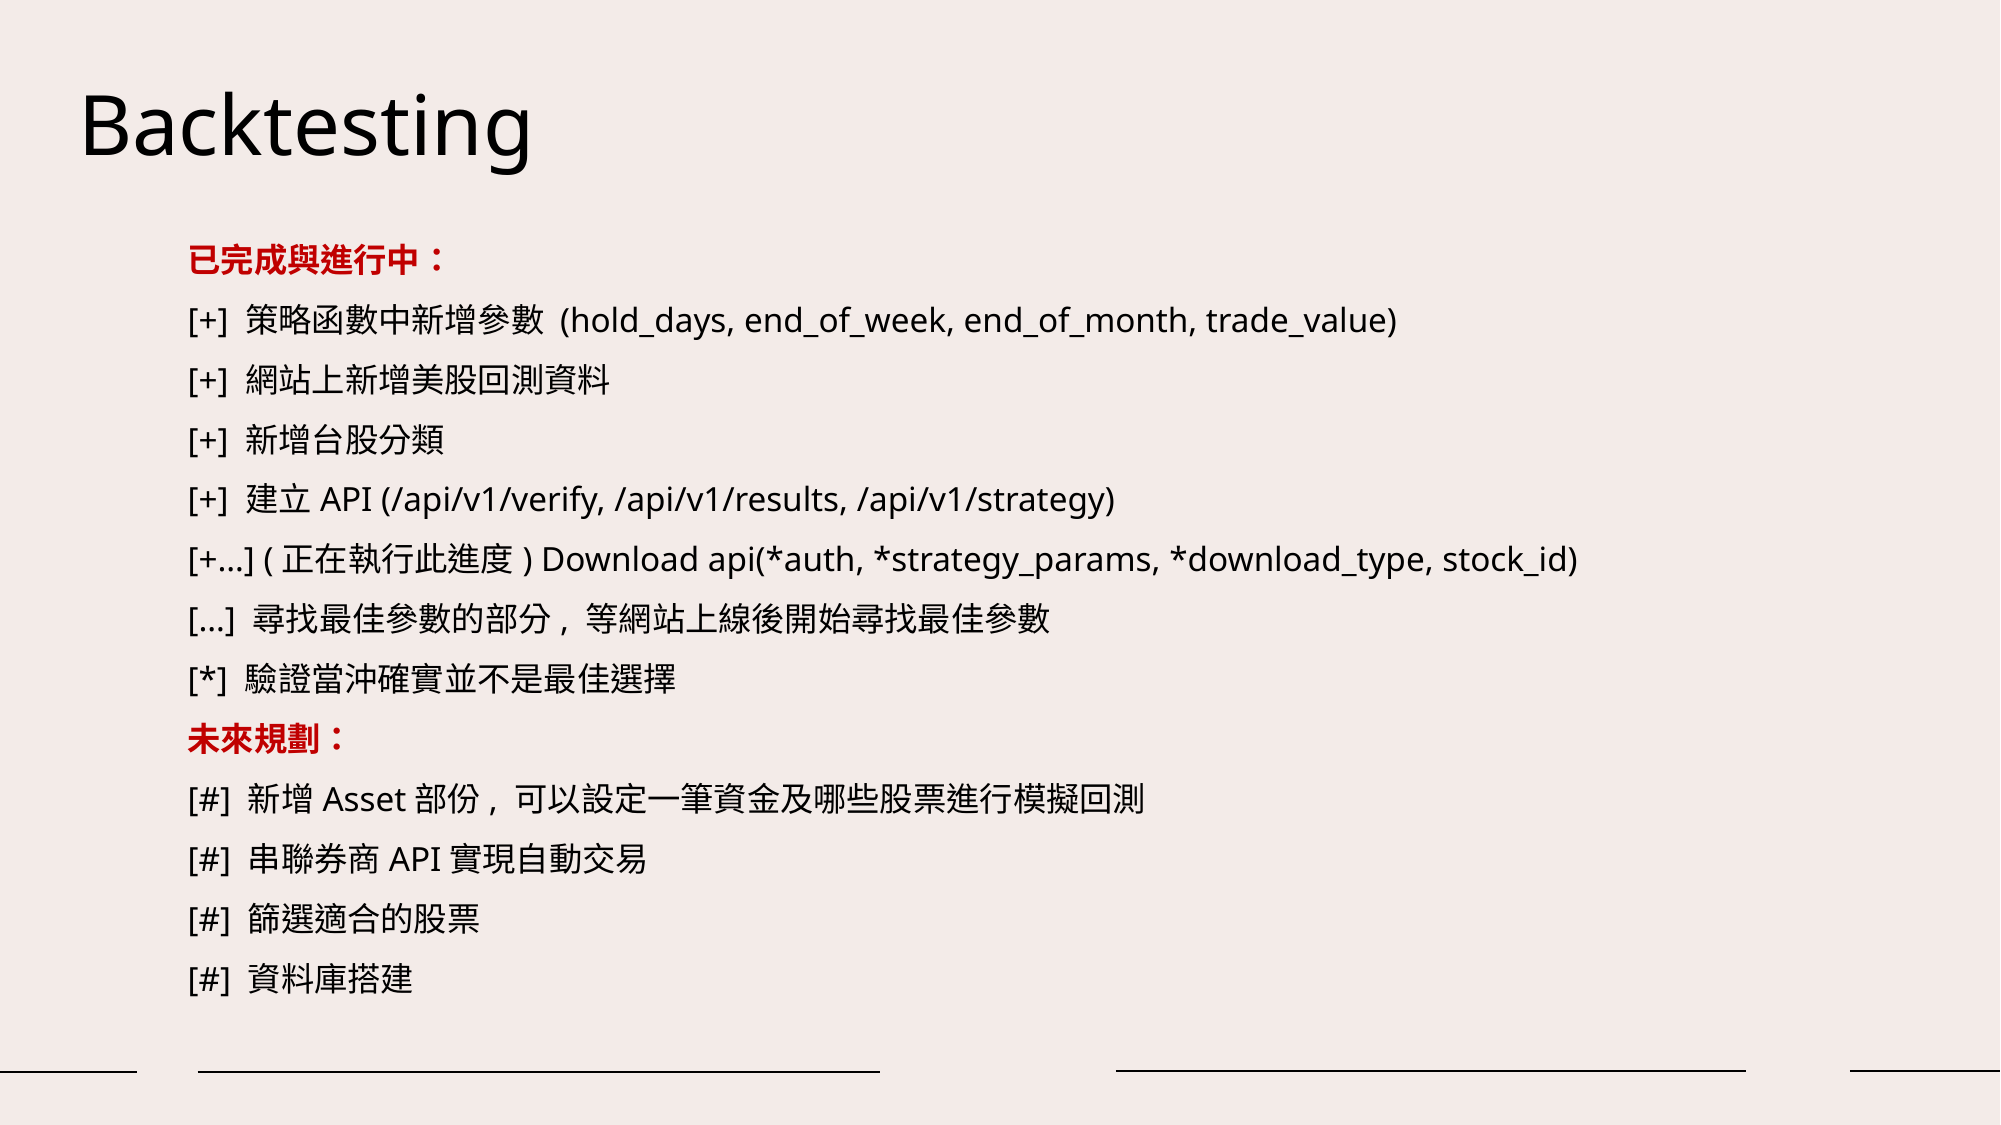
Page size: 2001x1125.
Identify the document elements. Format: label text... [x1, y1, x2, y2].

title Backtesting [63, 64, 658, 232]
text_box 已完成與進行中： [+] 策略函數中新增參數 (hold_days, end_of_week, end_of_month, trade_value) [+] 網站上新增美股回測資料 [+] 新增台股分類 [+] 建立API (/api/v1/verify, /api/v1/results, /api/v1/strategy) [+…] (正在執行此進度) Download api(*auth, *strategy_params, *download_type, stock_id) […] 尋找最佳參數的部分, 等網站上線後開始尋找最佳參數 [*] 驗證當沖確實並不是最佳選擇 未來規劃： [#] 新增Asset部份, 可以設定一筆資金及哪些股票進行模擬回測 [#] 串聯券商API實現自動交易 [#] 篩選適合的股票 [#] 資料庫搭建 [172, 211, 1742, 1005]
